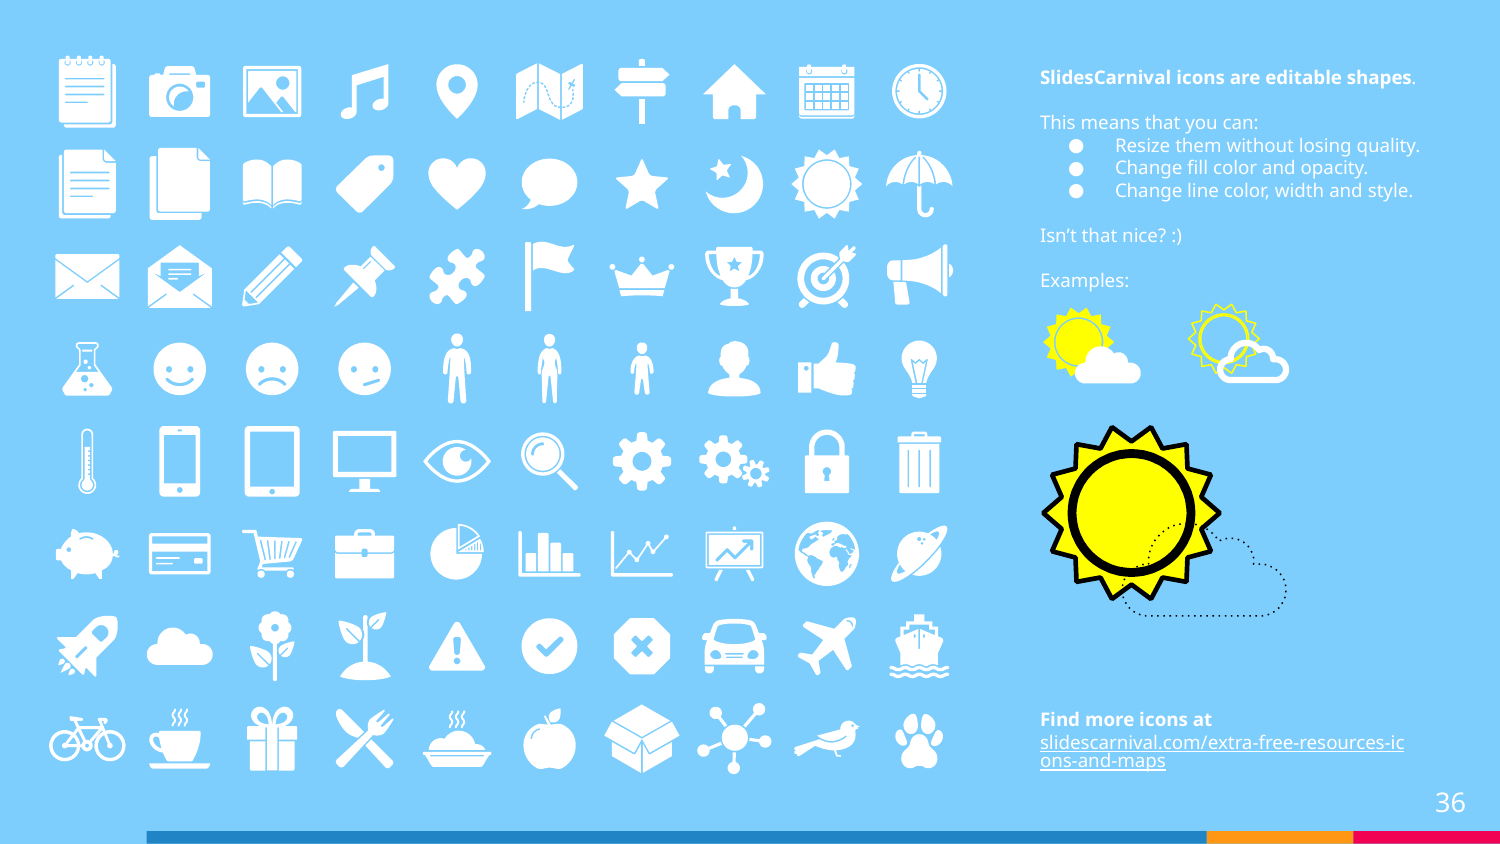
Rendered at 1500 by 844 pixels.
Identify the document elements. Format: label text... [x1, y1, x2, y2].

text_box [885, 150, 953, 218]
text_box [335, 708, 394, 769]
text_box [524, 241, 575, 312]
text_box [630, 342, 654, 395]
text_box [798, 64, 855, 119]
text_box [612, 432, 672, 491]
text_box [794, 720, 860, 757]
text_box [245, 342, 299, 396]
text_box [58, 55, 116, 128]
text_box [430, 523, 484, 580]
list Find more icons at slidescarnival.com/extra-free-resources-icons-and-maps [1025, 692, 1425, 786]
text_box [705, 155, 764, 214]
text_box [335, 155, 394, 213]
text_box [521, 158, 578, 210]
text_box [153, 342, 206, 396]
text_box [886, 244, 954, 305]
slide_number 36 [1391, 770, 1482, 822]
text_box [332, 430, 397, 493]
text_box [523, 707, 576, 770]
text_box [891, 63, 947, 119]
text_box [1259, 348, 1286, 381]
text_box [146, 627, 213, 665]
text_box [436, 64, 478, 119]
text_box [429, 621, 485, 671]
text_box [334, 245, 396, 307]
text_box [614, 58, 670, 125]
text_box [242, 159, 302, 209]
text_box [334, 528, 395, 579]
text_box [1116, 352, 1141, 384]
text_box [1042, 307, 1115, 377]
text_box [62, 341, 113, 396]
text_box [515, 63, 584, 121]
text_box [797, 244, 857, 309]
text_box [148, 65, 211, 118]
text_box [422, 710, 492, 768]
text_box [705, 526, 764, 582]
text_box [1043, 426, 1220, 600]
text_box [610, 530, 674, 577]
text_box [55, 528, 120, 579]
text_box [791, 149, 863, 219]
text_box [249, 611, 295, 682]
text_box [897, 431, 942, 494]
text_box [338, 612, 391, 681]
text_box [242, 65, 302, 118]
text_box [889, 614, 950, 679]
text_box [244, 426, 300, 497]
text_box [697, 702, 772, 775]
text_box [58, 149, 116, 219]
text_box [701, 618, 767, 674]
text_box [901, 340, 938, 399]
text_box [442, 333, 472, 404]
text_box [797, 341, 856, 396]
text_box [55, 253, 120, 300]
text_box [1130, 538, 1286, 616]
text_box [537, 333, 562, 404]
text_box [338, 342, 391, 396]
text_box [56, 615, 118, 677]
text_box [804, 429, 850, 494]
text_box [520, 432, 579, 491]
text_box [797, 617, 856, 676]
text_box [1188, 303, 1260, 374]
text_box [78, 428, 97, 495]
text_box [148, 708, 211, 769]
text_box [890, 525, 948, 583]
text_box [49, 716, 126, 762]
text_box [422, 439, 492, 483]
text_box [149, 147, 211, 221]
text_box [699, 435, 770, 488]
text_box [616, 159, 668, 209]
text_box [246, 706, 298, 771]
text_box [429, 248, 485, 305]
text_box [613, 618, 671, 675]
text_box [603, 704, 680, 774]
text_box [159, 426, 201, 497]
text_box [241, 246, 303, 307]
text_box [340, 64, 389, 119]
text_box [895, 713, 944, 769]
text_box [148, 532, 211, 575]
text_box [708, 341, 761, 397]
text_box [428, 158, 486, 210]
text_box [609, 256, 675, 297]
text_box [241, 529, 303, 578]
text_box SlidesCarnival icons are editable shapes. This means that you can: Resize them without losing quality. Change fill color and opacity. Change line color, width and style. Isn’t that nice? :) Examples: [1024, 50, 1451, 301]
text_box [704, 246, 764, 307]
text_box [147, 244, 212, 309]
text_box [518, 530, 581, 577]
text_box [794, 521, 860, 587]
text_box [702, 64, 767, 120]
text_box [521, 618, 578, 674]
